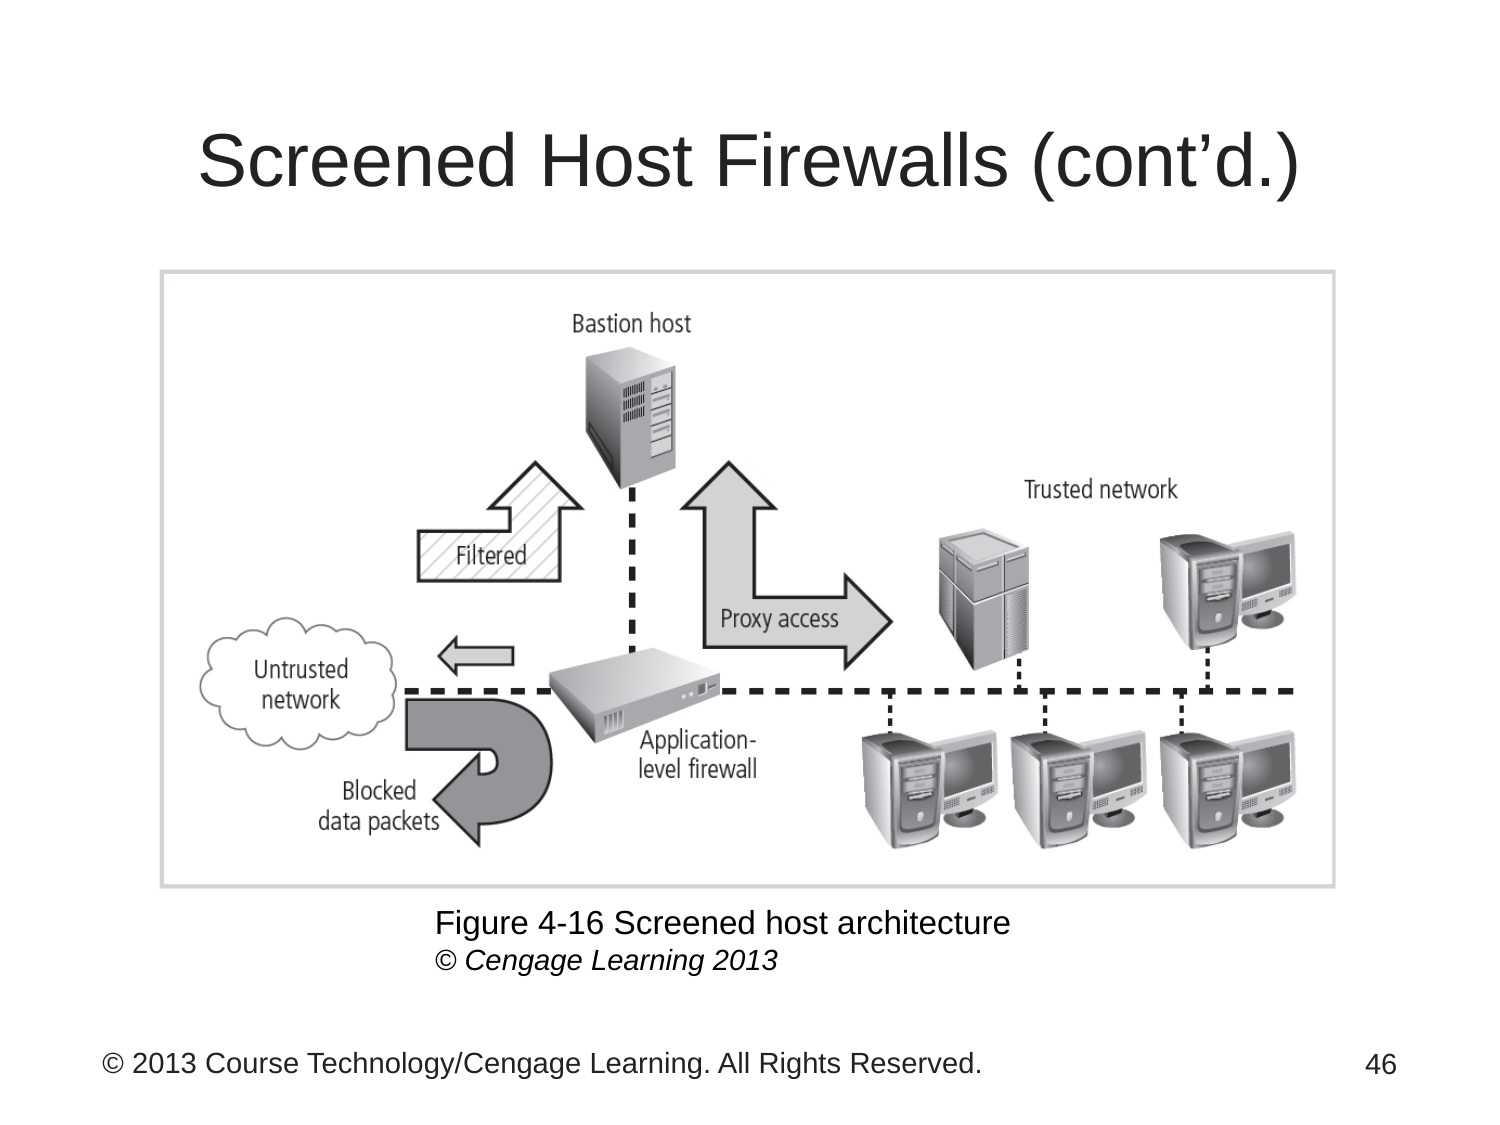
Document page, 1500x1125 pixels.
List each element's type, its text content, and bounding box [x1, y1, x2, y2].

text_box Figure 4-16 Screened host architecture © Cengage Learning 2013 [419, 903, 1027, 984]
picture [149, 262, 1341, 895]
slide_number 46 [1074, 1037, 1413, 1101]
title Screened Host Firewalls (cont’d.) [87, 62, 1413, 250]
